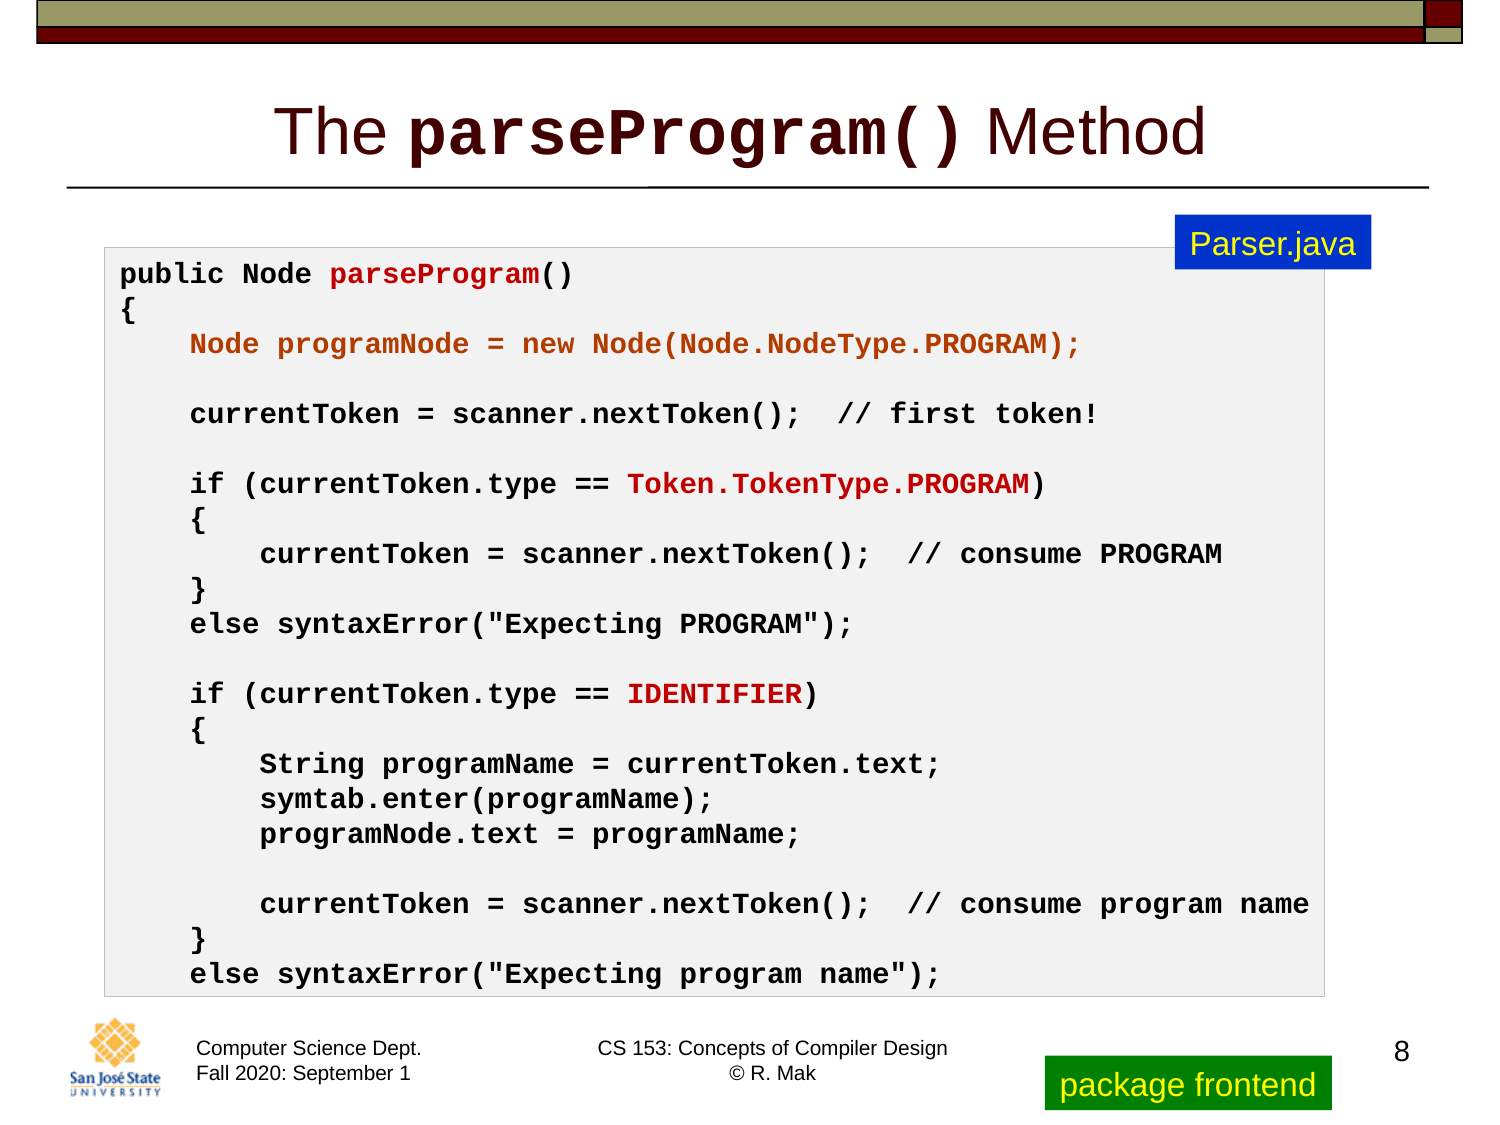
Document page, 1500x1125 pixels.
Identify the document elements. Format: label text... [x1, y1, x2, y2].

text_box package frontend [1044, 1055, 1332, 1111]
title The parseProgram() Method [75, 67, 1425, 175]
text_box public Node parseProgram() { Node programNode = new Node(Node.NodeType.PROGRAM); currentToken = scanner.nextToken(); // first token! if (currentToken.type == Token.TokenType.PROGRAM) { currentToken = scanner.nextToken(); // consume PROGRAM } else syntaxError("Expecting PROGRAM"); if (currentToken.type == IDENTIFIER) { String programName = currentToken.text; symtab.enter(programName); programNode.text = programName; currentToken = scanner.nextToken(); // consume program name } else syntaxError("Expecting program name"); [104, 247, 1325, 997]
slide_number 8 [1320, 1025, 1425, 1100]
text_box Parser.java [1174, 214, 1372, 270]
picture [60, 1012, 166, 1112]
